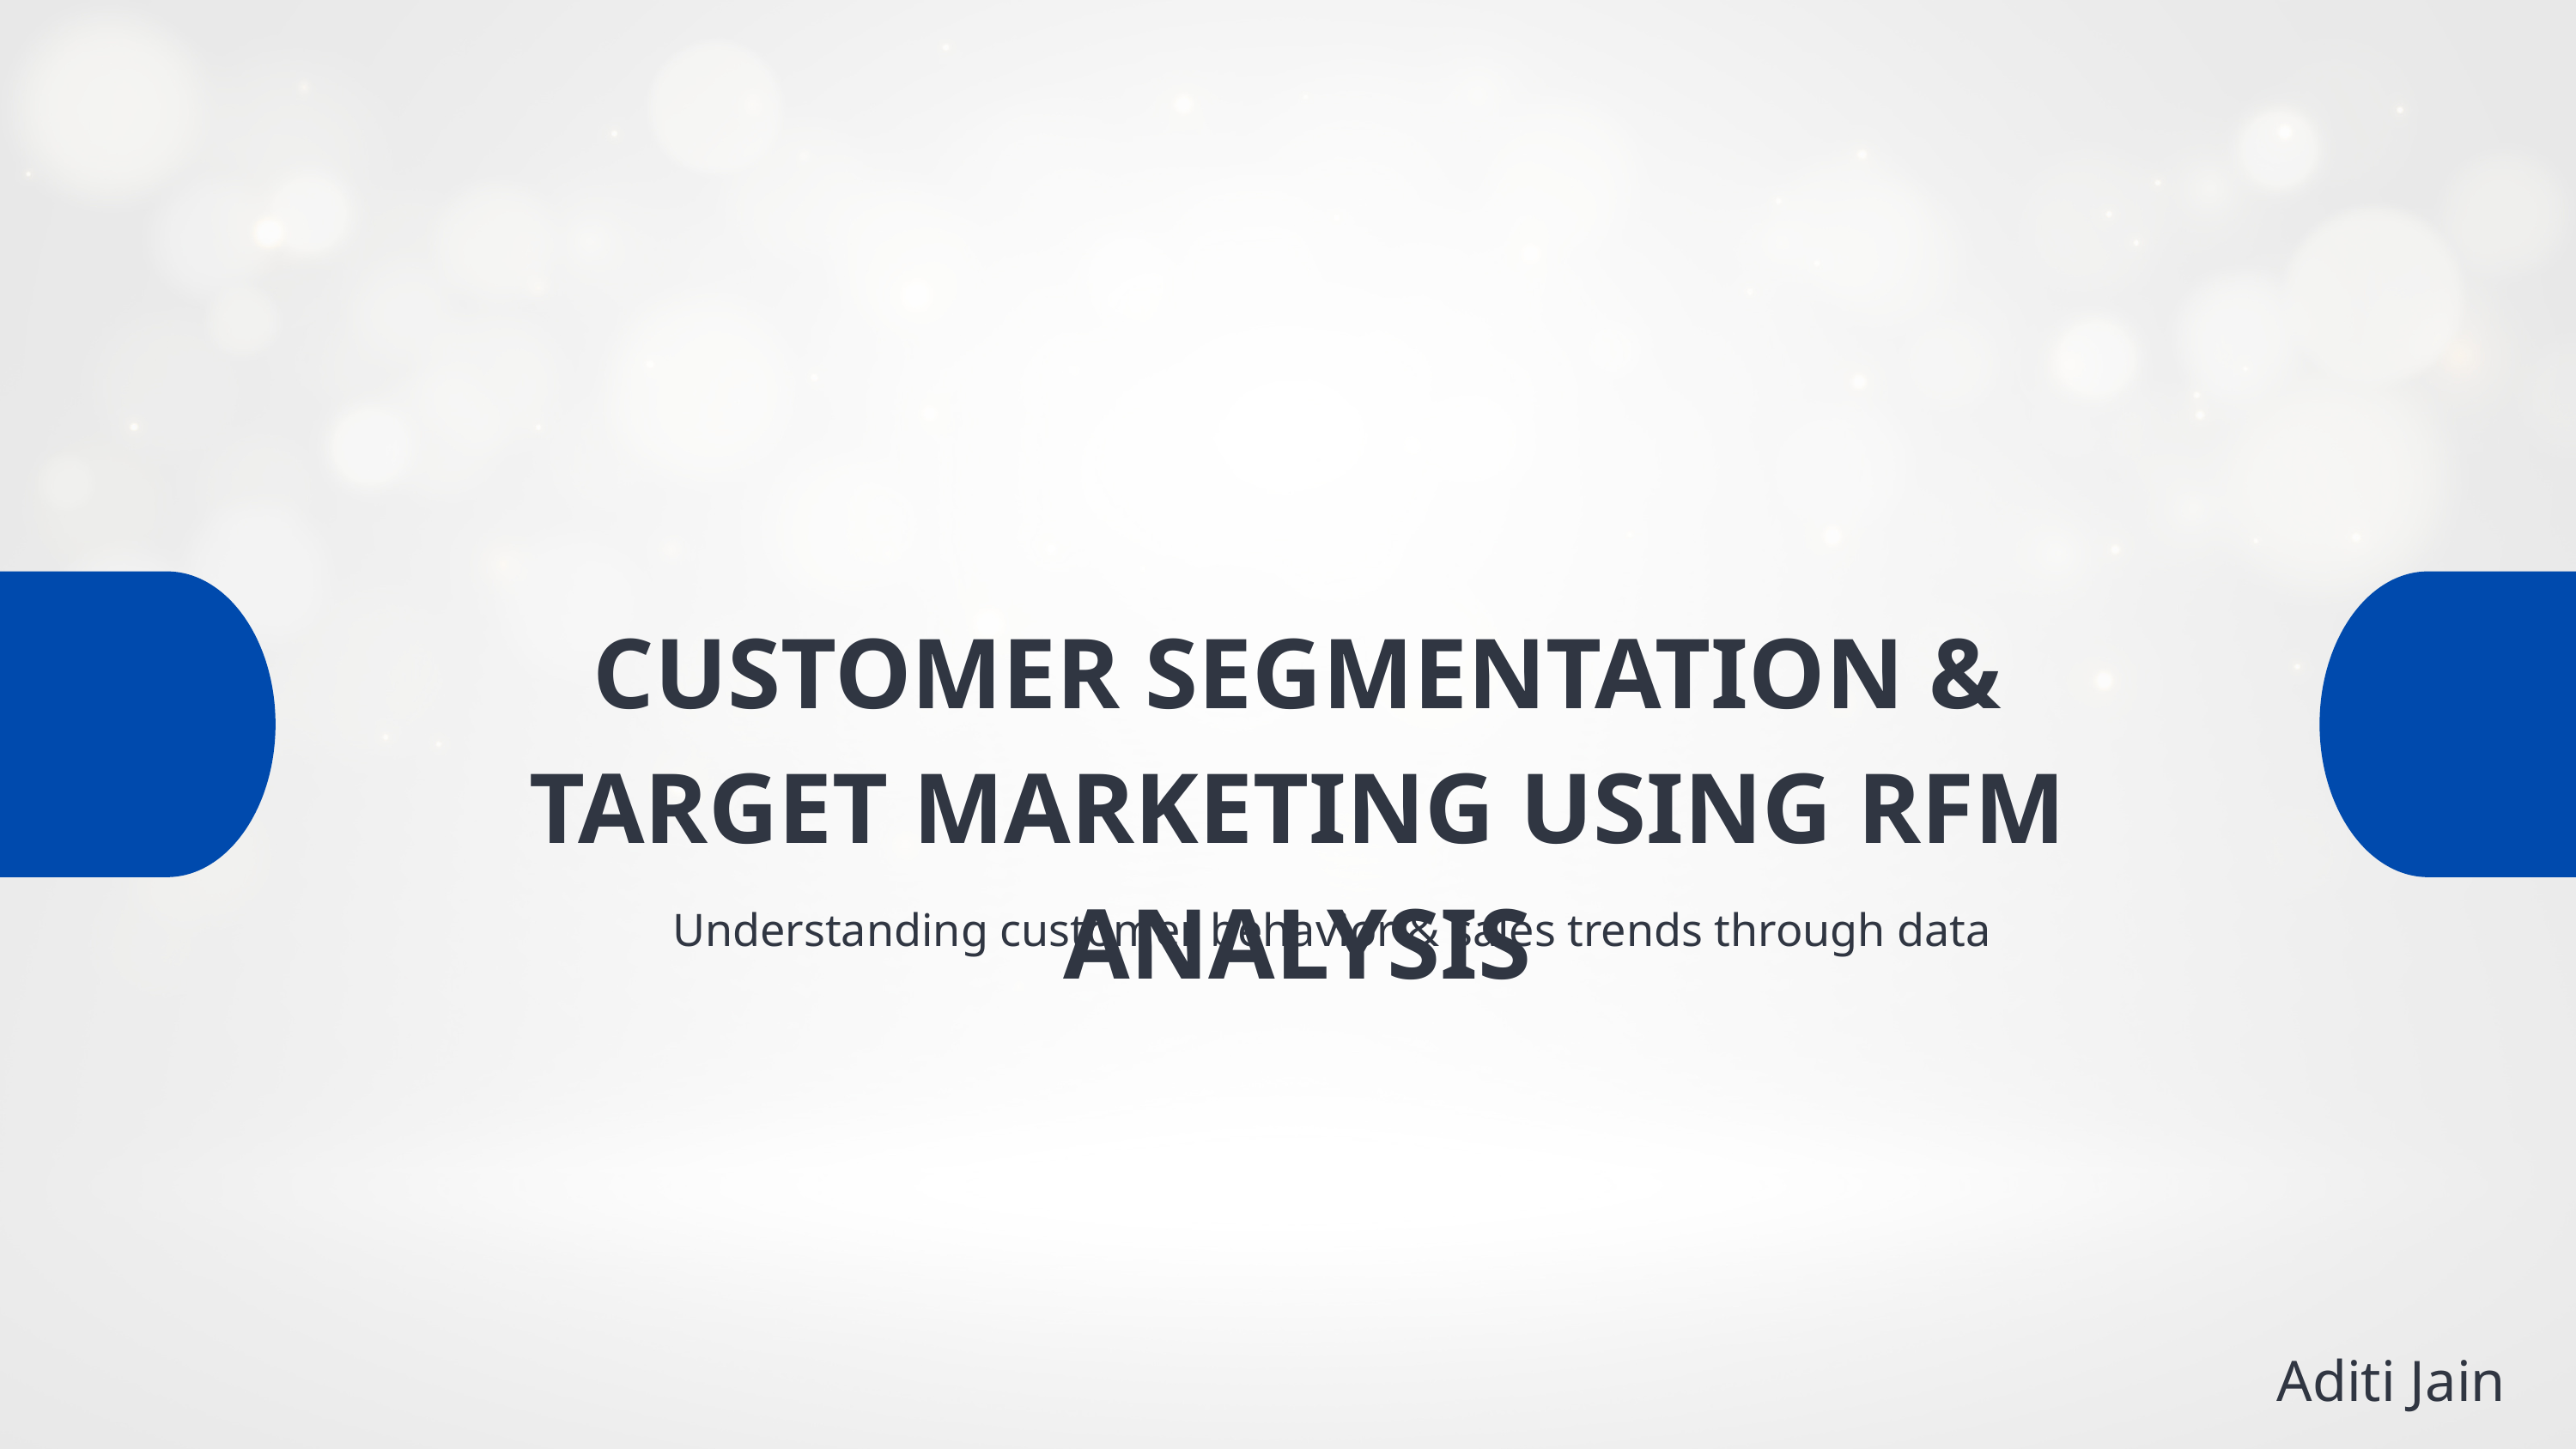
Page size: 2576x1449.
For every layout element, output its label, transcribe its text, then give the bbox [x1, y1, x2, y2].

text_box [0, 571, 276, 878]
text_box CUSTOMER SEGMENTATION & TARGET MARKETING USING RFM ANALYSIS [410, 592, 2184, 998]
text_box [0, 0, 2576, 1449]
text_box Understanding customer behavior & sales trends through data [519, 892, 2145, 955]
text_box Aditi Jain [2245, 1334, 2537, 1413]
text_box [2319, 571, 2576, 878]
